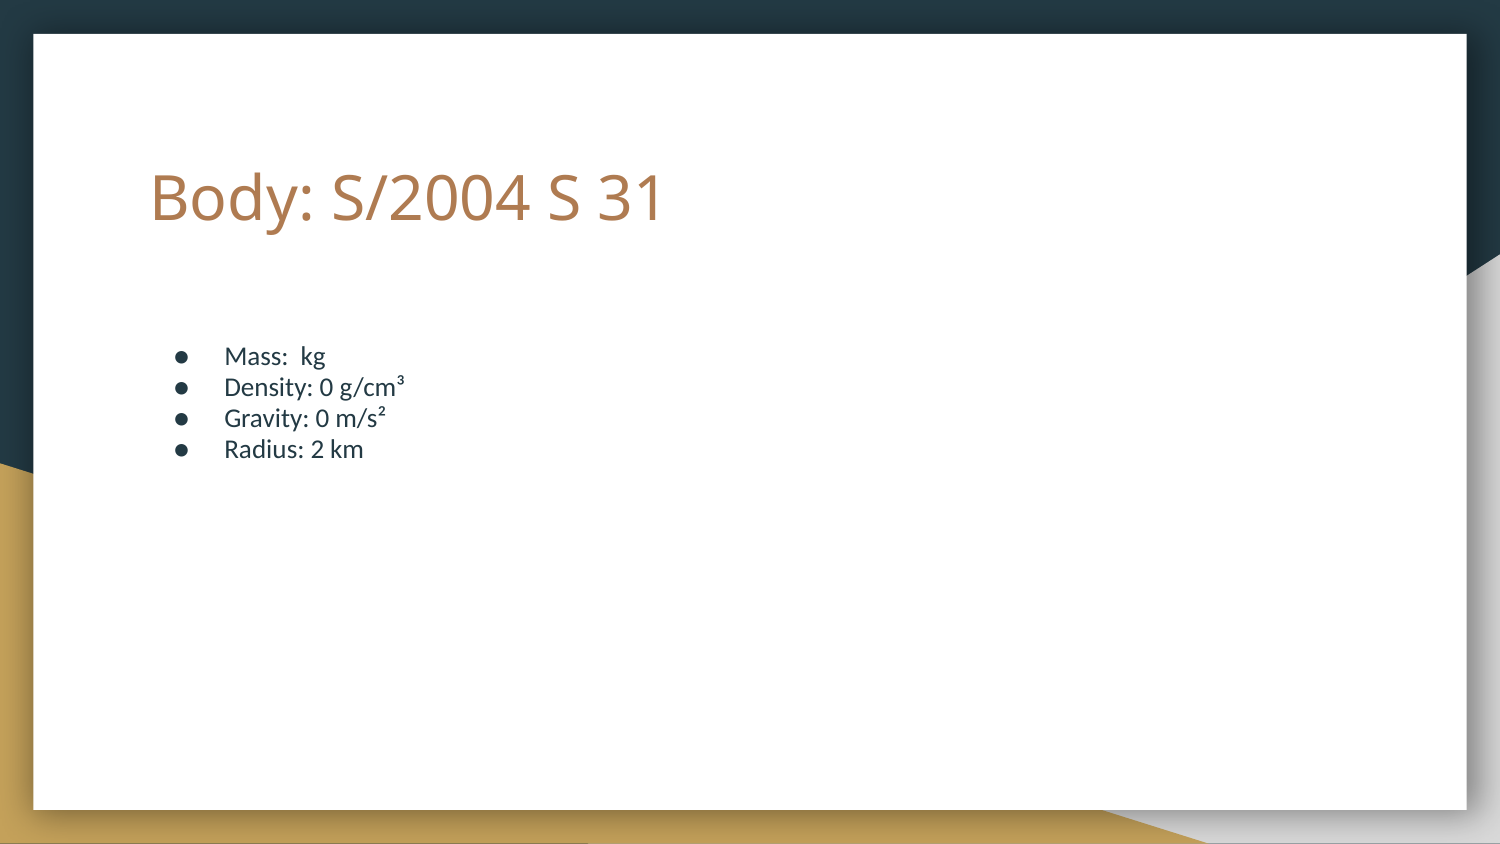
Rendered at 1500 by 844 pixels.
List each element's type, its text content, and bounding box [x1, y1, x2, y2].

list Mass: kg Density: 0 g/cm³ Gravity: 0 m/s² Radius: 2 km [134, 326, 1366, 729]
title Body: S/2004 S 31 [134, 138, 1366, 296]
